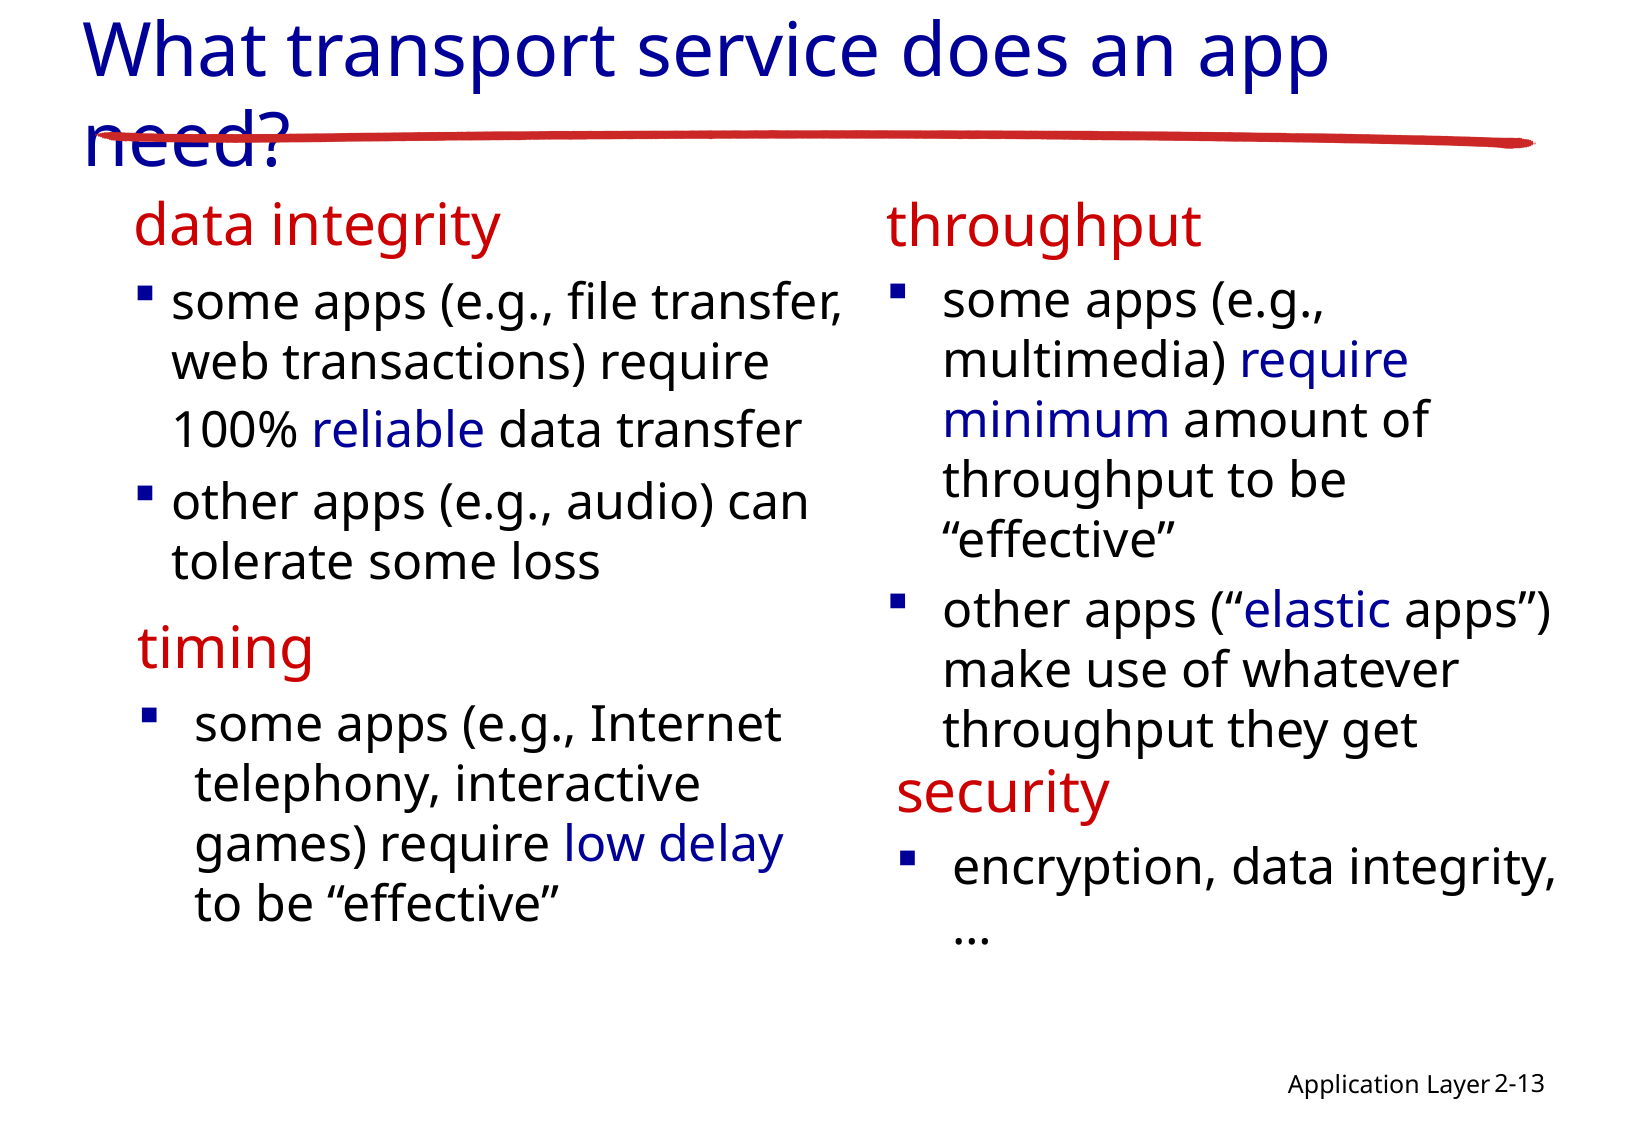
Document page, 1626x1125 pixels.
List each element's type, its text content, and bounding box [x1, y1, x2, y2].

text_box throughput some apps (e.g., multimedia) require minimum amount of throughput to be “effective” other apps (“elastic apps”) make use of whatever throughput they get [871, 180, 1572, 733]
slide_number 2-13 [1479, 1059, 1600, 1106]
text_box security encryption, data integrity, … [881, 747, 1581, 956]
list data integrity some apps (e.g., file transfer, web transactions) require 100% reliable data transfer other apps (e.g., audio) can tolerate some loss [118, 187, 871, 647]
footer Application Layer [990, 1060, 1506, 1109]
title What transport service does an app need? [67, 0, 1544, 186]
picture [89, 124, 1553, 154]
list timing some apps (e.g., Internet telephony, interactive games) require low delay to be “effective” [123, 610, 801, 1012]
